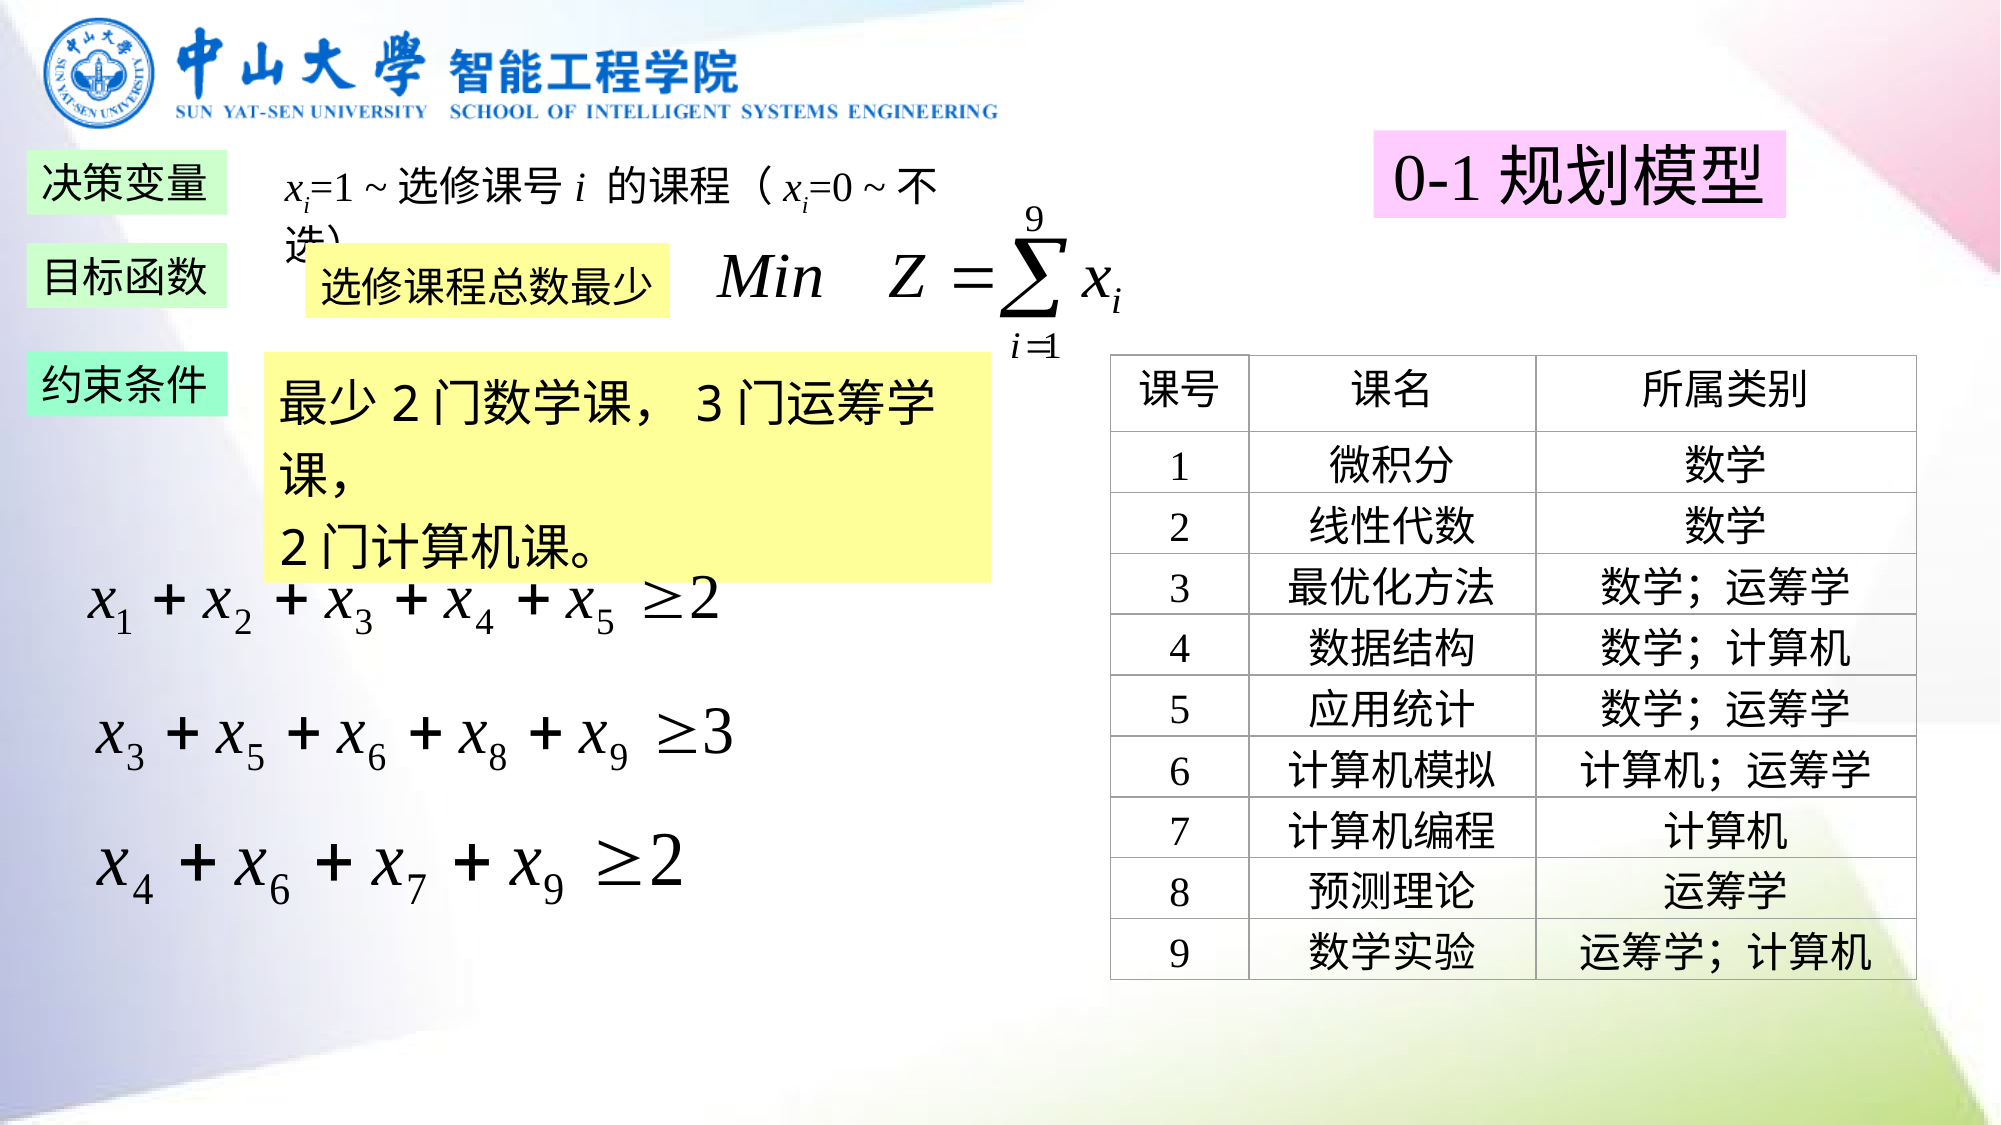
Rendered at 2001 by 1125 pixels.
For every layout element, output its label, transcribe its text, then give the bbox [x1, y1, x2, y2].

text_box 0-1规划模型 [1373, 130, 1787, 218]
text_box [83, 685, 741, 788]
text_box 决策变量 [26, 149, 228, 215]
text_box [83, 807, 700, 924]
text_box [75, 554, 734, 651]
text_box xi=1 ~选修课号i 的课程（xi=0 ~不选） [270, 152, 998, 277]
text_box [1110, 355, 1917, 980]
text_box 约束条件 [26, 351, 228, 417]
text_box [706, 189, 1144, 372]
text_box 目标函数 [26, 243, 228, 308]
text_box 选修课程总数最少 [305, 243, 670, 318]
picture [39, 0, 1000, 150]
text_box 最少2门数学课，3门运筹学课， 2门计算机课。 [263, 351, 992, 583]
